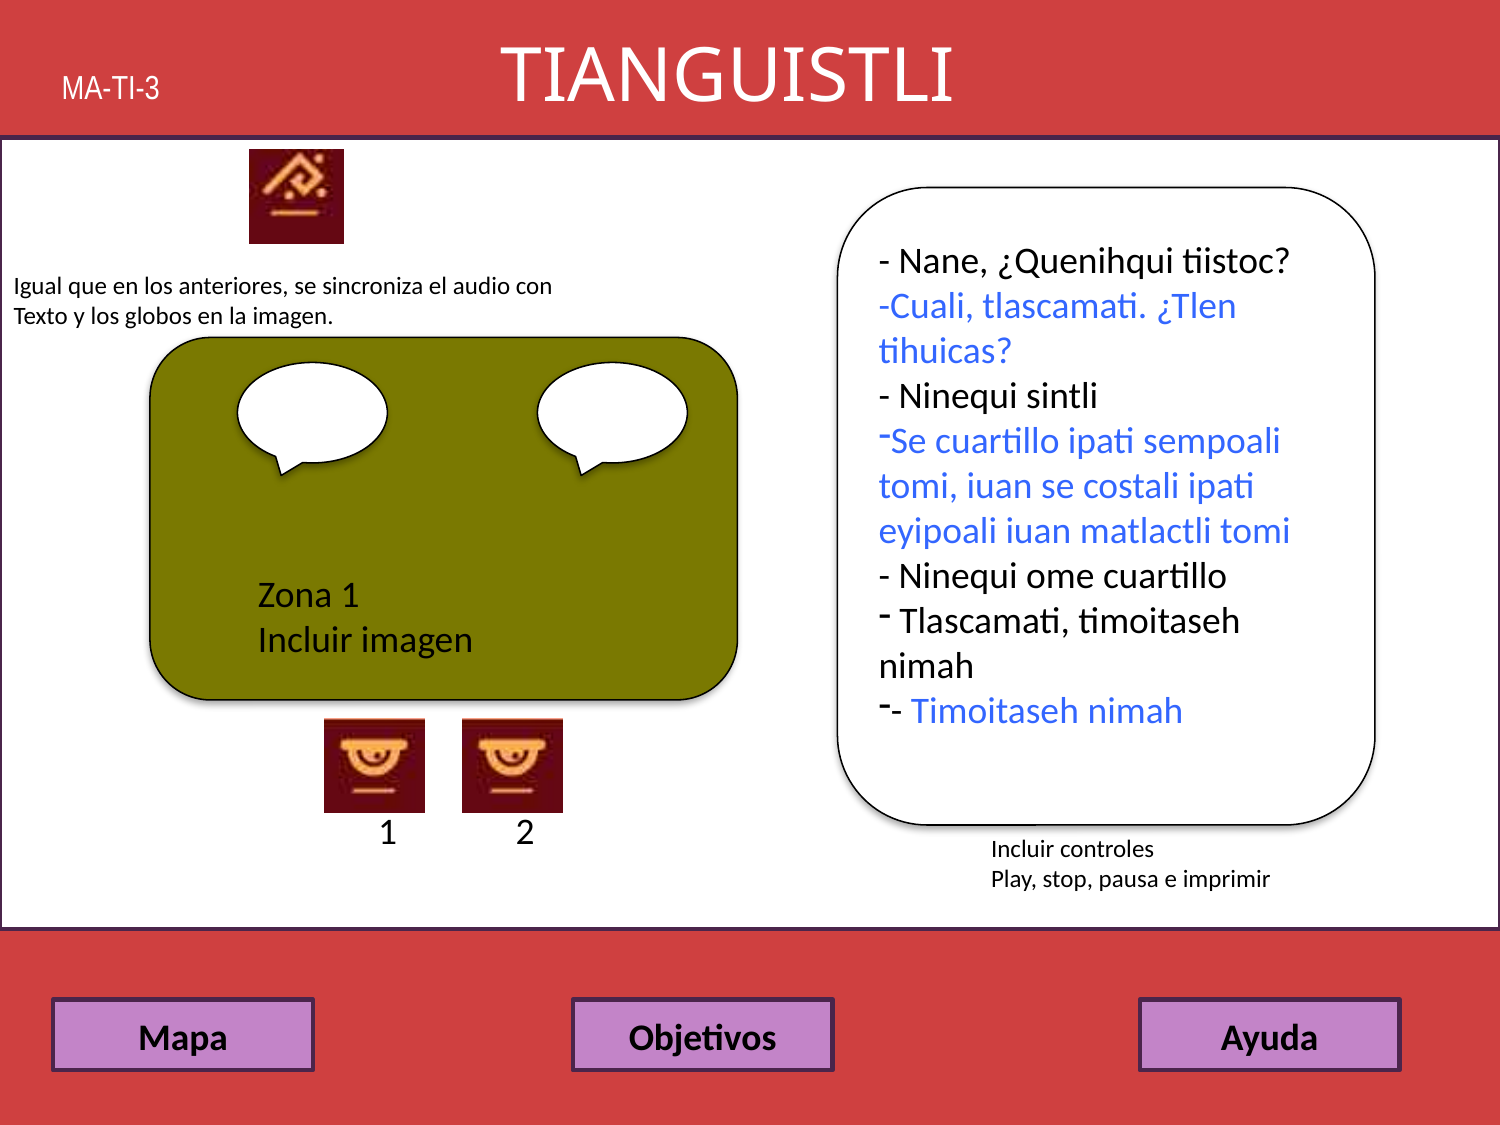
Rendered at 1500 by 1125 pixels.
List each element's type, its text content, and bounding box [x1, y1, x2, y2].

text_box Objetivos [571, 997, 835, 1072]
text_box Incluir controles Play, stop, pausa e imprimir [976, 834, 1287, 900]
text_box [536, 361, 689, 477]
text_box Ayuda [1138, 997, 1402, 1072]
text_box MA-TI-3 [46, 58, 243, 114]
text_box [0, 135, 1500, 931]
text_box [149, 336, 739, 701]
text_box - Nane, ¿Quenihqui tiistoc? -Cuali, tlascamati. ¿Tlen tihuicas? - Ninequi sintli Se cuartillo ipati sempoali tomi, iuan se costali ipati eyipoali iuan matlactli tomi - Ninequi ome cuartillo Tlascamati, timoitaseh nimah - Timoitaseh nimah [836, 186, 1376, 826]
text_box TIANGUISTLI [485, 19, 971, 124]
text_box 2 [500, 821, 550, 860]
text_box [236, 361, 389, 477]
text_box Mapa [51, 997, 315, 1072]
text_box 1 [363, 821, 413, 860]
picture [324, 717, 426, 813]
picture [462, 717, 563, 813]
picture [249, 149, 344, 244]
text_box Igual que en los anteriores, se sincroniza el audio con Texto y los globos en la imagen. [0, 262, 575, 383]
text_box Zona 1 Incluir imagen [243, 562, 489, 668]
